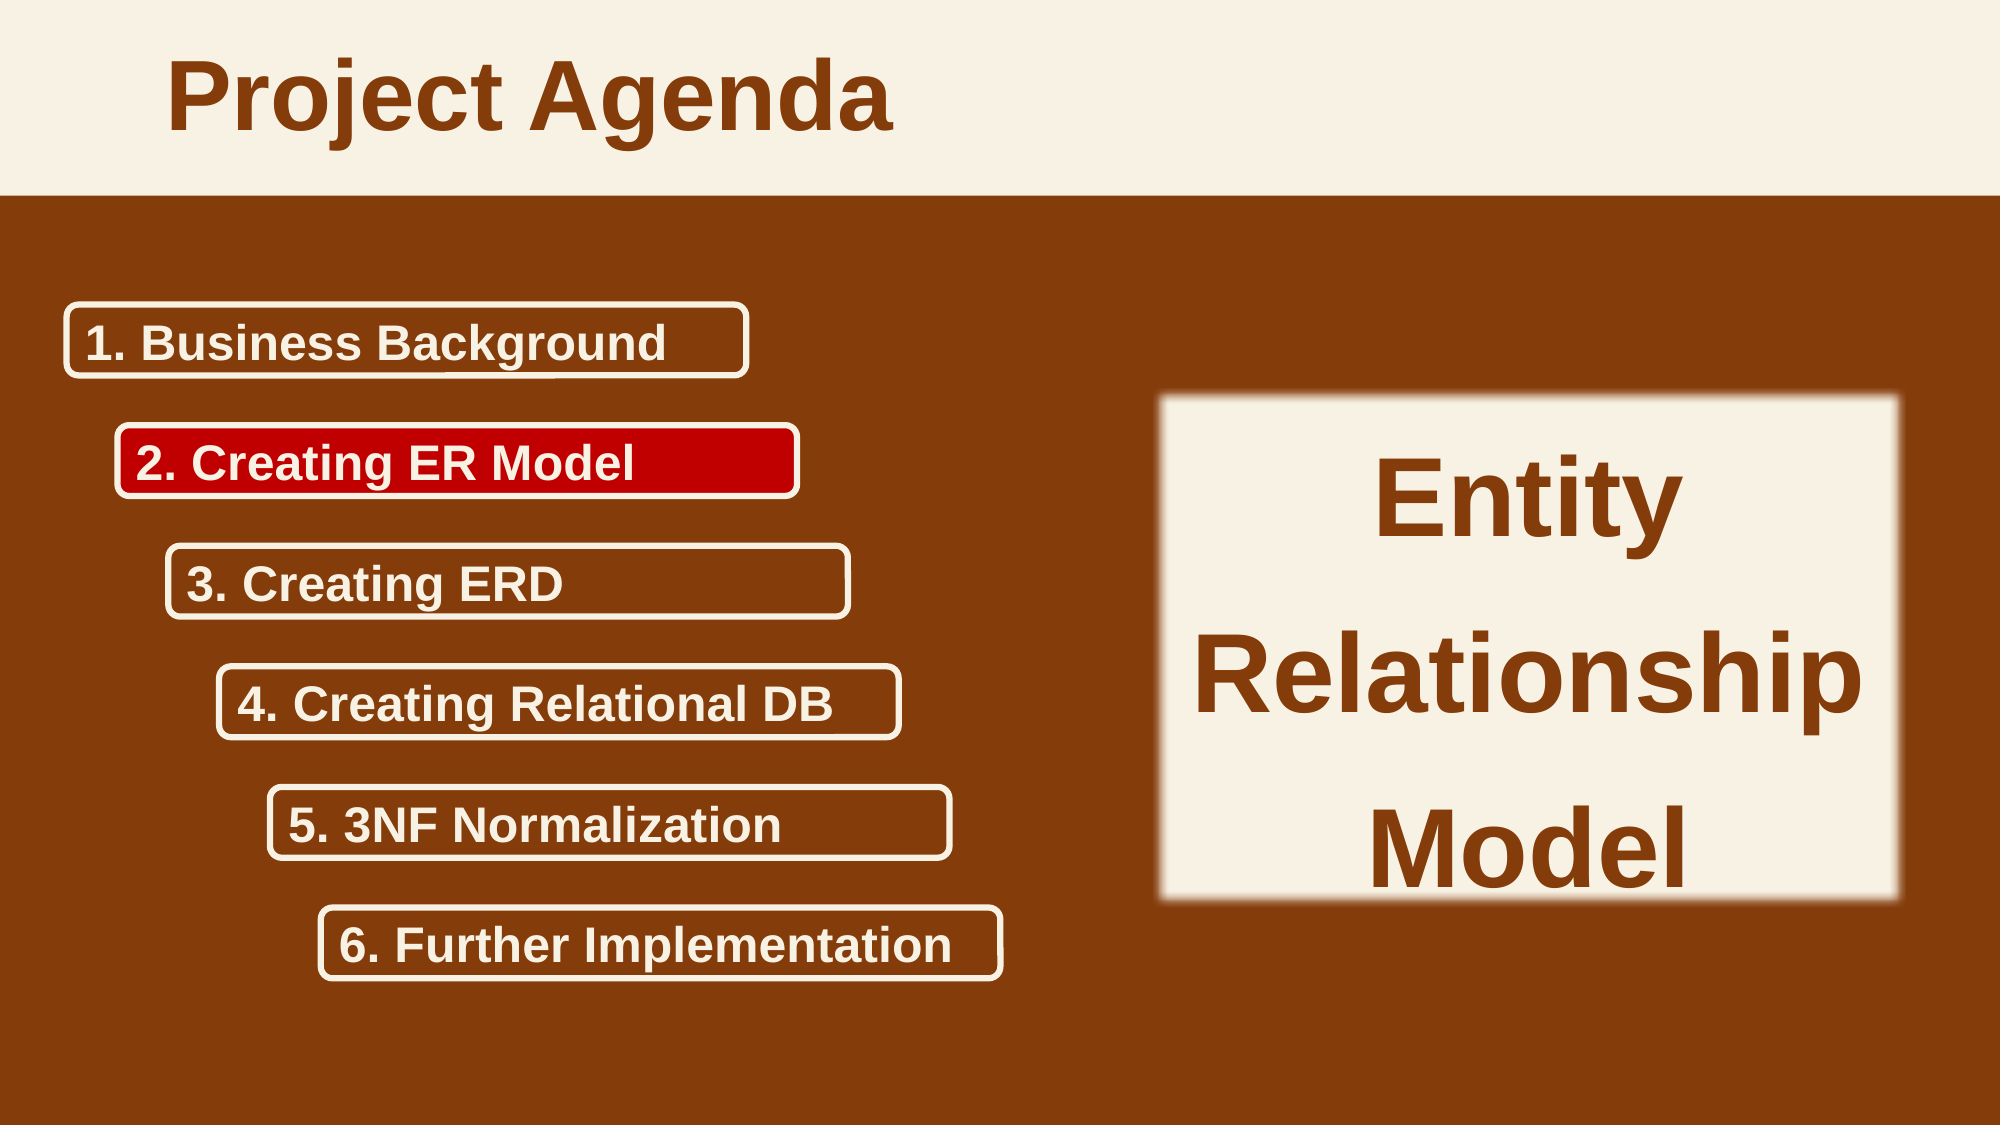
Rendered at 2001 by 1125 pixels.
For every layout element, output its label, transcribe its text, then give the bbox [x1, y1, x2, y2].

text_box 4. Creating Relational DB [218, 665, 900, 739]
text_box Project Agenda [0, 0, 2000, 196]
text_box 6. Further Implementation [319, 906, 1002, 980]
text_box Entity Relationship Model [1168, 403, 1890, 892]
text_box 1. Business Background [65, 303, 748, 377]
text_box 2. Creating ER Model [116, 424, 799, 498]
text_box 3. Creating ERD [167, 544, 849, 618]
text_box 5. 3NF Normalization [268, 785, 951, 859]
